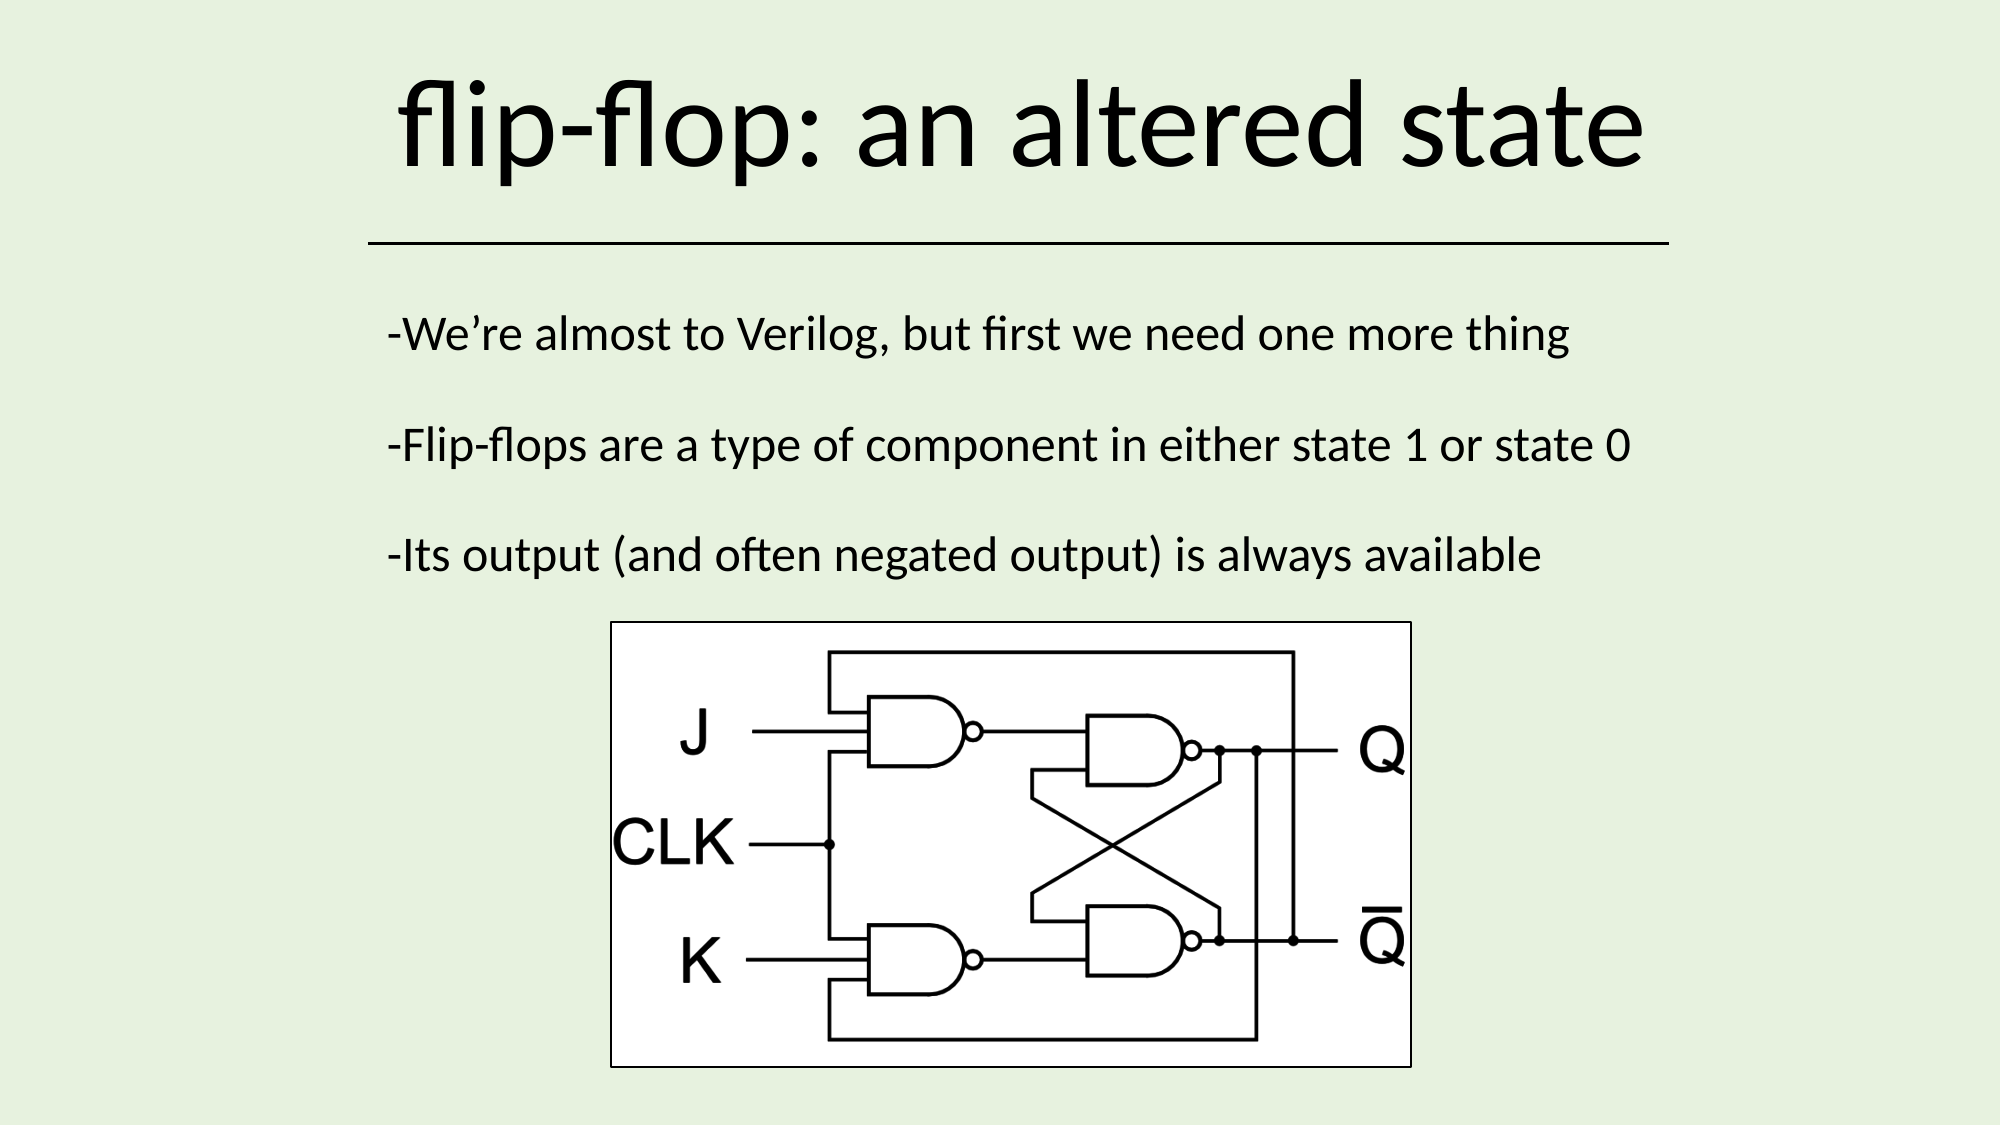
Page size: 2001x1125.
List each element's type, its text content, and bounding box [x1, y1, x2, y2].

title flip-flop: an altered state [103, 43, 1943, 202]
subtitle -We’re almost to Verilog, but first we need one more thing -Flip-flops are a type of component in either state 1 or state 0 -Its output (and often negated output) is always available [371, 262, 1673, 945]
picture [611, 623, 1411, 1067]
